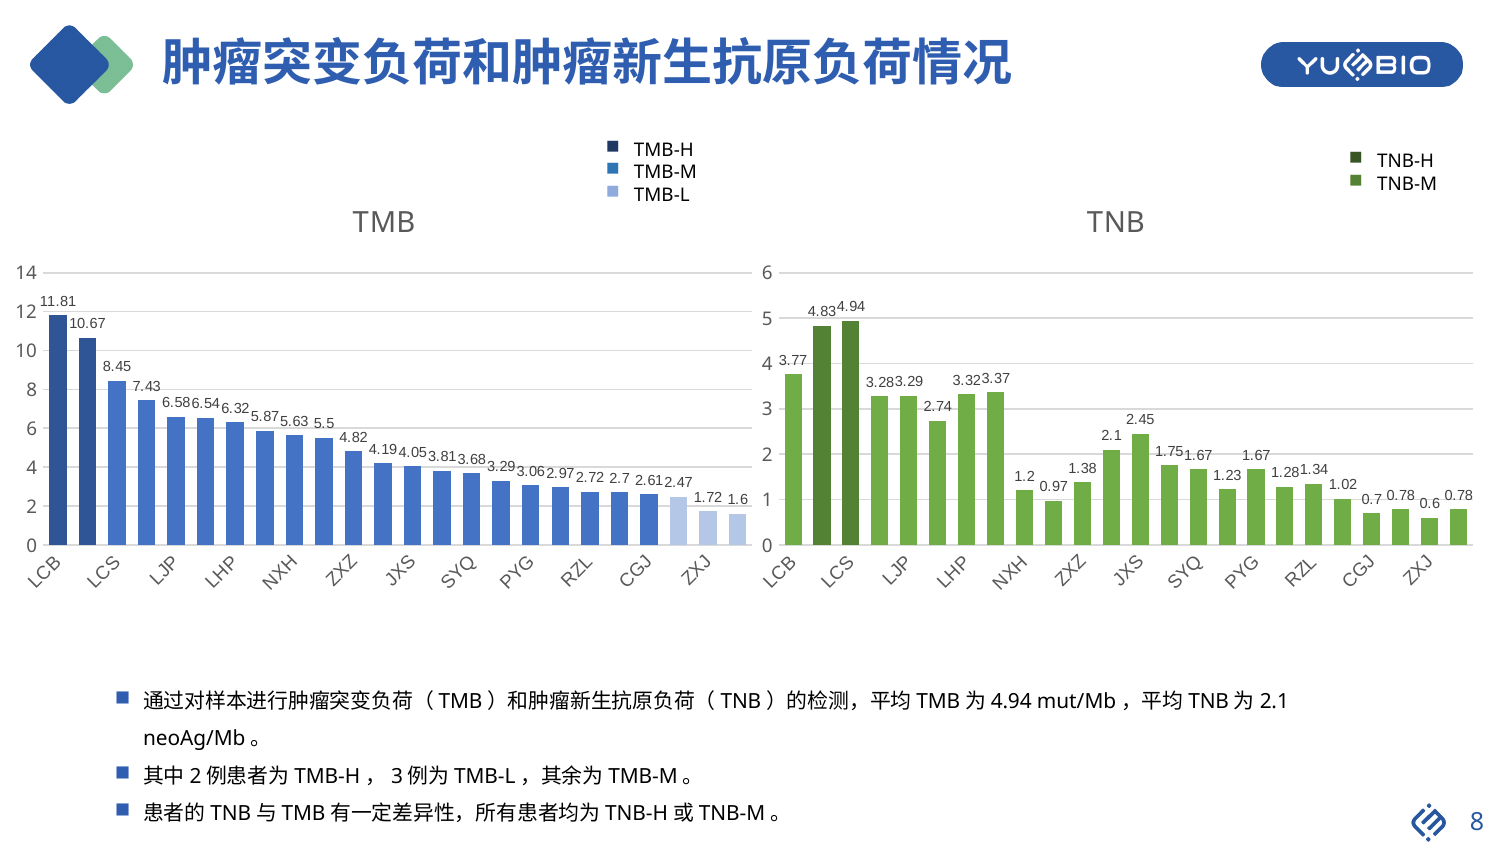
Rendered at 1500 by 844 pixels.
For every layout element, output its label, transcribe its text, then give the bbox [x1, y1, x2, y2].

title 肿瘤突变负荷和肿瘤新生抗原负荷情况 [147, 20, 1128, 109]
text_box 通过对样本进行肿瘤突变负荷（TMB）和肿瘤新生抗原负荷（TNB）的检测，平均TMB为4.94 mut/Mb，平均TNB为2.1 neoAg/Mb。 其中2例患者为TMB-H，3例为TMB-L，其余为TMB-M。 患者的TNB与TMB有一定差异性，所有患者均为TNB-H或TNB-M。 [100, 667, 1394, 833]
picture [30, 25, 133, 104]
chart [0, 116, 1489, 604]
text_box TNB-H TNB-M [1334, 141, 1464, 174]
picture [1411, 803, 1446, 842]
picture [1261, 42, 1463, 87]
